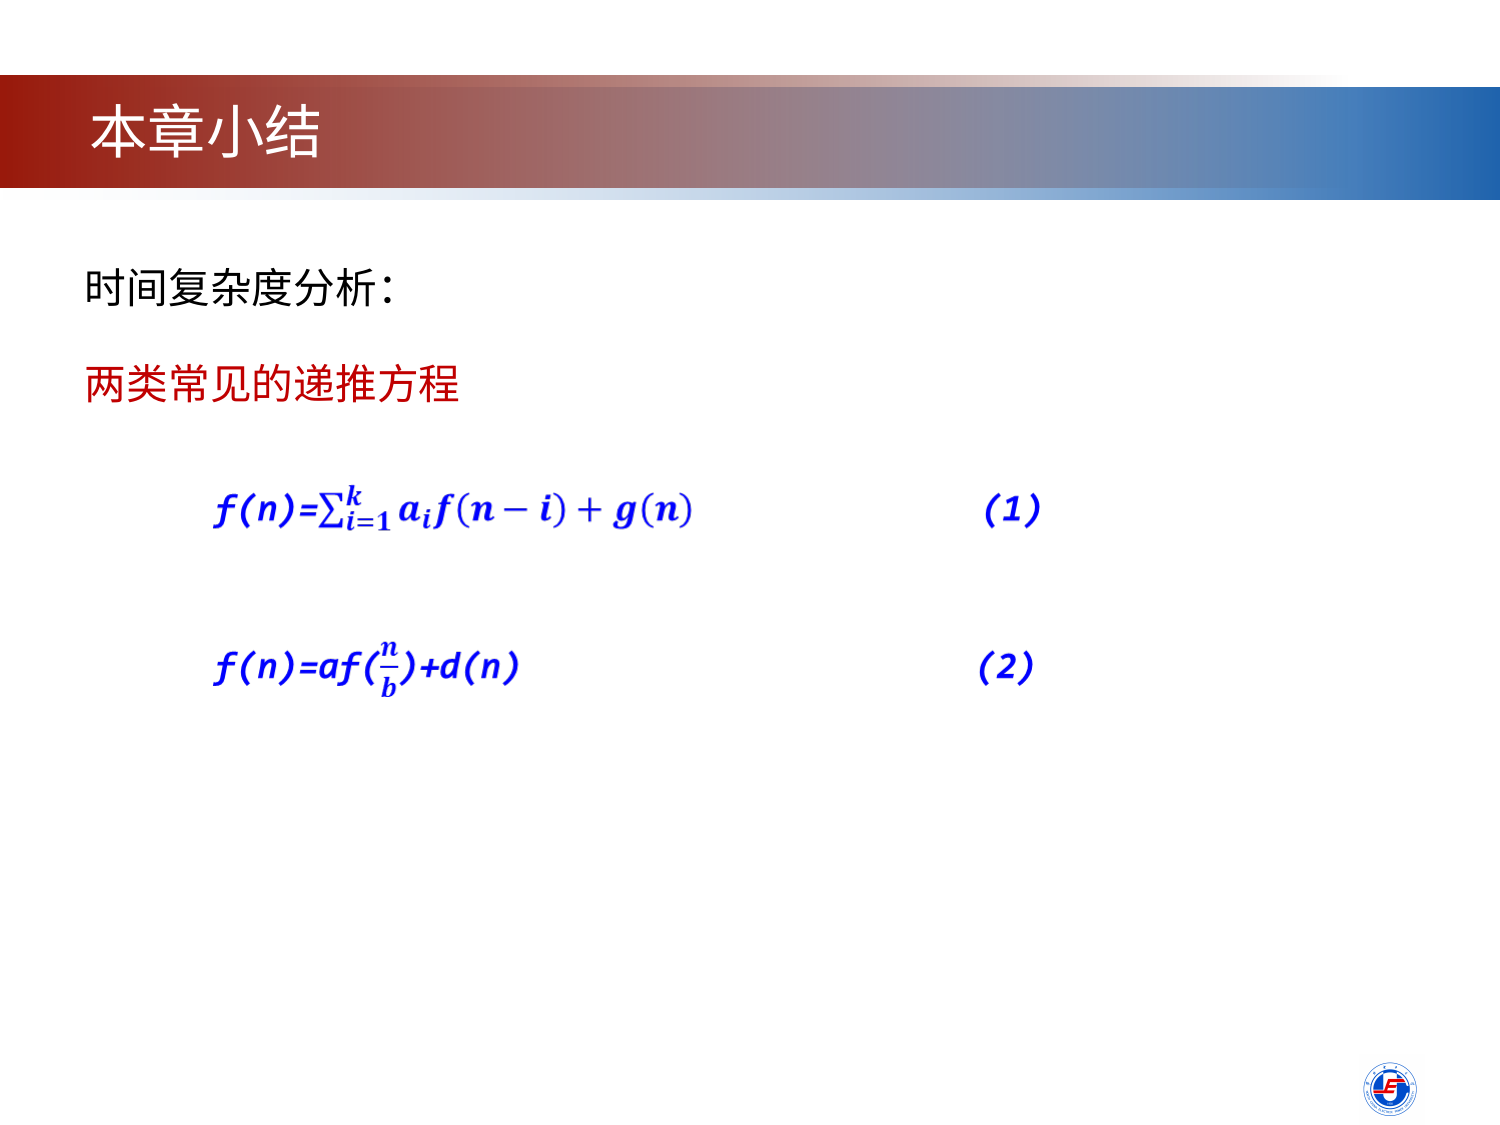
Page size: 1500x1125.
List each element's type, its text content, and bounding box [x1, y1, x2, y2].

text_box 时间复杂度分析： 两类常见的递推方程 [70, 229, 1450, 608]
text_box 本章小结 [74, 87, 673, 173]
text_box [200, 421, 1066, 708]
picture [1359, 1054, 1425, 1125]
